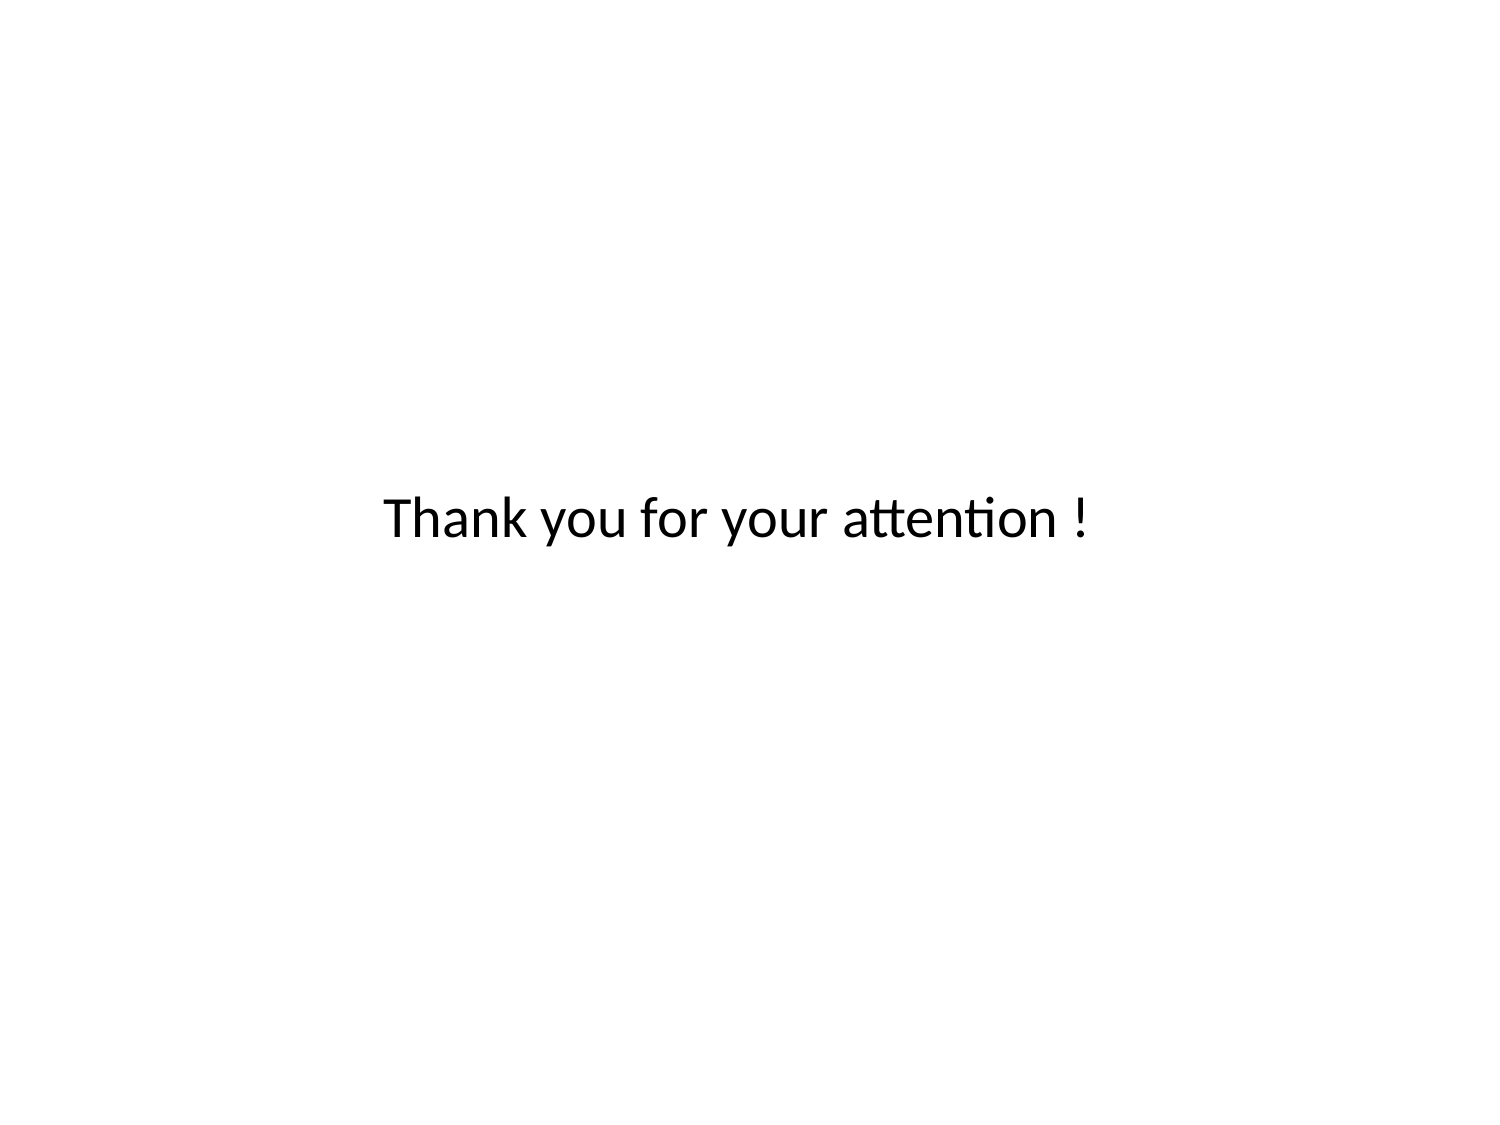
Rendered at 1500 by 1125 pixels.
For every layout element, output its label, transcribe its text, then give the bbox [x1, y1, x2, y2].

list Thank you for your attention ! [368, 479, 1127, 574]
